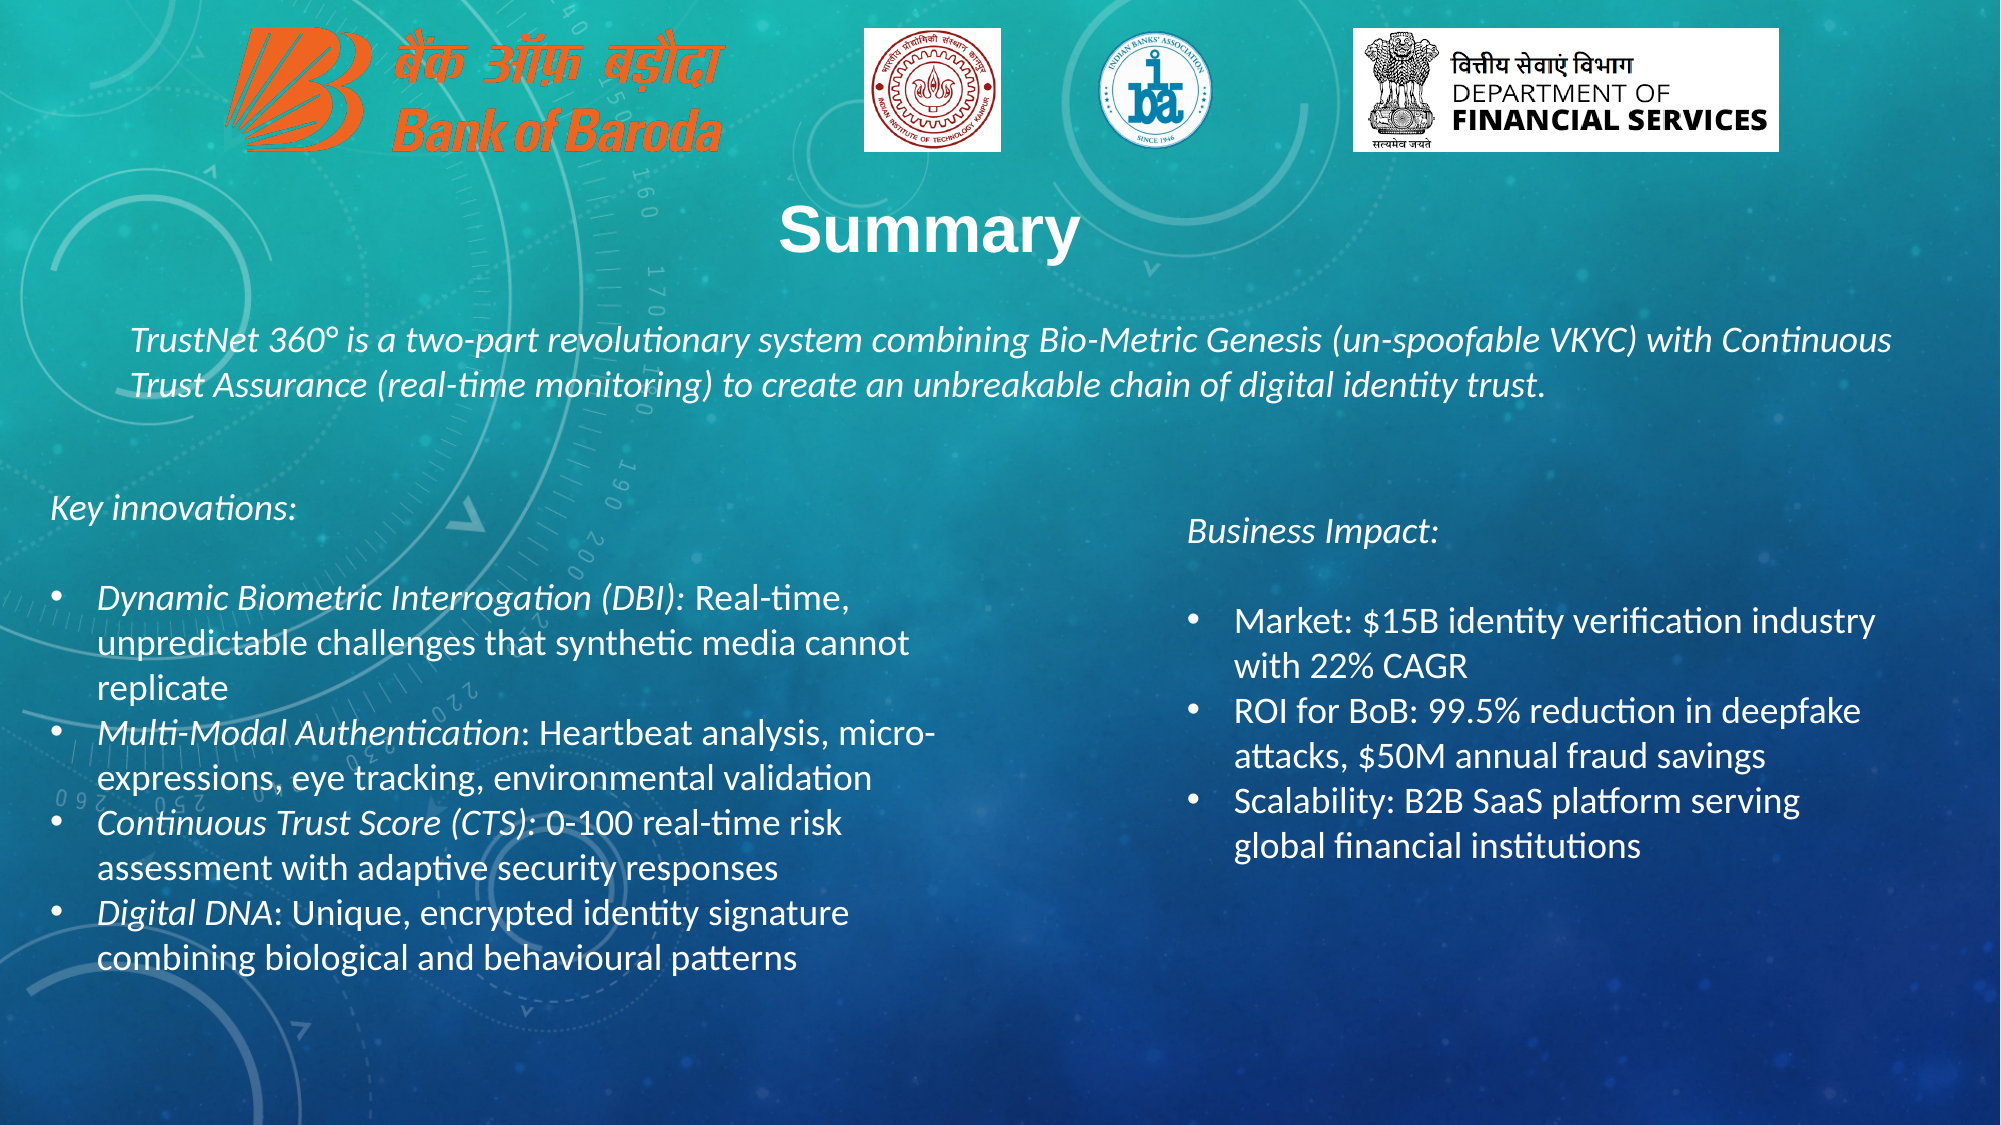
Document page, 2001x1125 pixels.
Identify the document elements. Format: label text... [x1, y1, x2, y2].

picture [0, 0, 2001, 1125]
text_box Key innovations: Dynamic Biometric Interrogation (DBI): Real-time, unpredictable challenges that synthetic media cannot replicate Multi-Modal Authentication: Heartbeat analysis, micro-expressions, eye tracking, environmental validation Continuous Trust Score (CTS): 0-100 real-time risk assessment with adaptive security responses Digital DNA: Unique, encrypted identity signature combining biological and behavioural patterns [35, 475, 1000, 1031]
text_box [224, 27, 1779, 153]
text_box TrustNet 360° is a two-part revolutionary system combining Bio-Metric Genesis (un-spoofable VKYC) with Continuous Trust Assurance (real-time monitoring) to create an unbreakable chain of digital identity trust. [114, 307, 1912, 413]
text_box Summary [763, 173, 1102, 274]
text_box Business Impact: Market: $15B identity verification industry with 22% CAGR ROI for BoB: 99.5% reduction in deepfake attacks, $50M annual fraud savings Scalability: B2B SaaS platform serving global financial institutions [1172, 498, 1893, 919]
